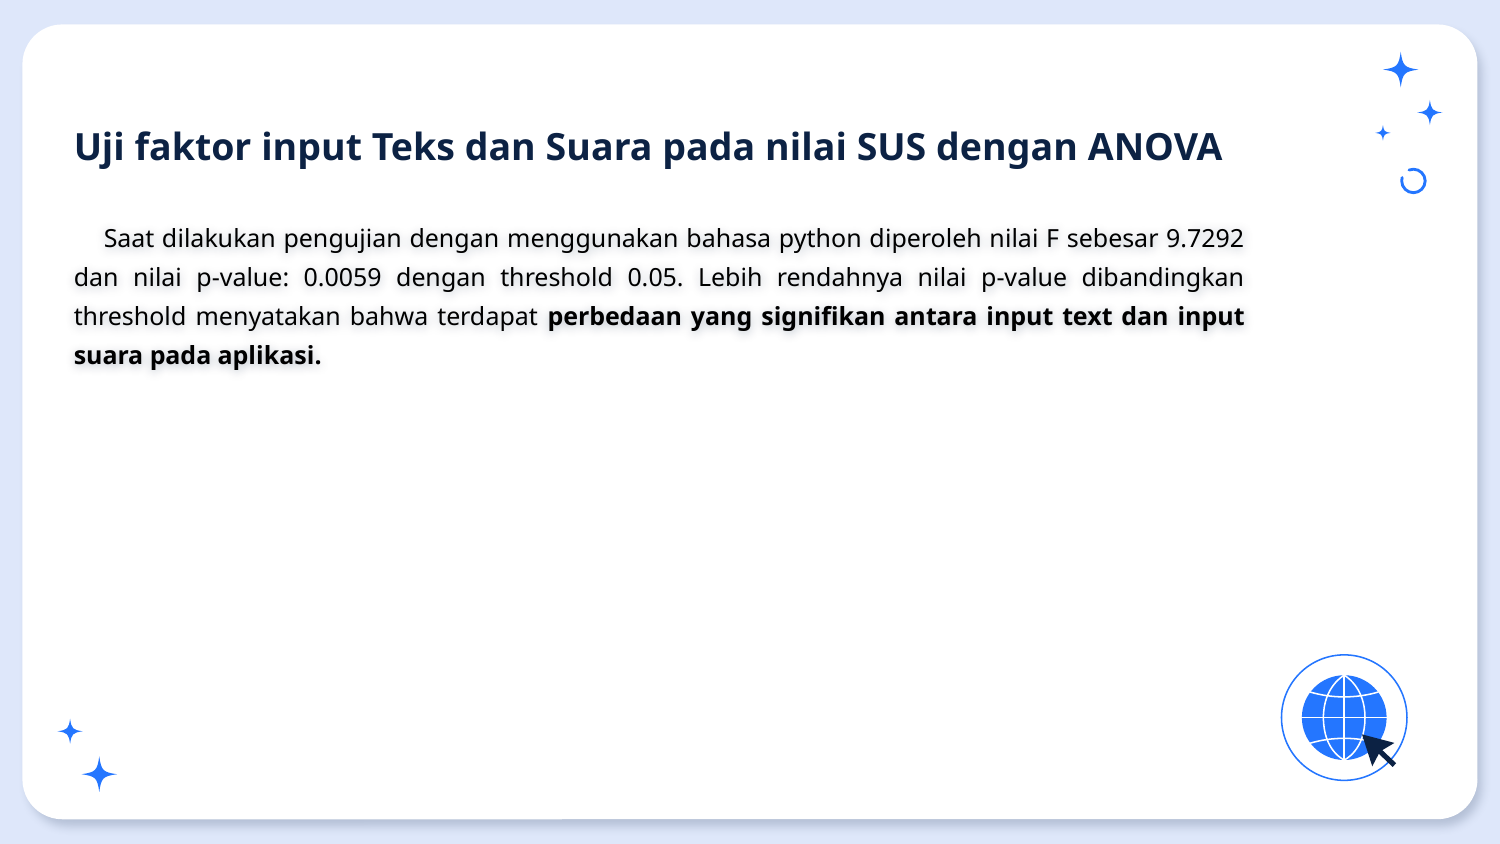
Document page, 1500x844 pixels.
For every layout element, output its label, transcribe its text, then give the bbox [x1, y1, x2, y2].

text_box Saat dilakukan pengujian dengan menggunakan bahasa python diperoleh nilai F sebesar 9.7292 dan nilai p-value: 0.0059 dengan threshold 0.05. Lebih rendahnya nilai p-value dibandingkan threshold menyatakan bahwa terdapat perbedaan yang signifikan antara input text dan input suara pada aplikasi. [58, 198, 1262, 591]
title Uji faktor input Teks dan Suara pada nilai SUS dengan ANOVA [58, 78, 1282, 183]
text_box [1281, 654, 1408, 781]
